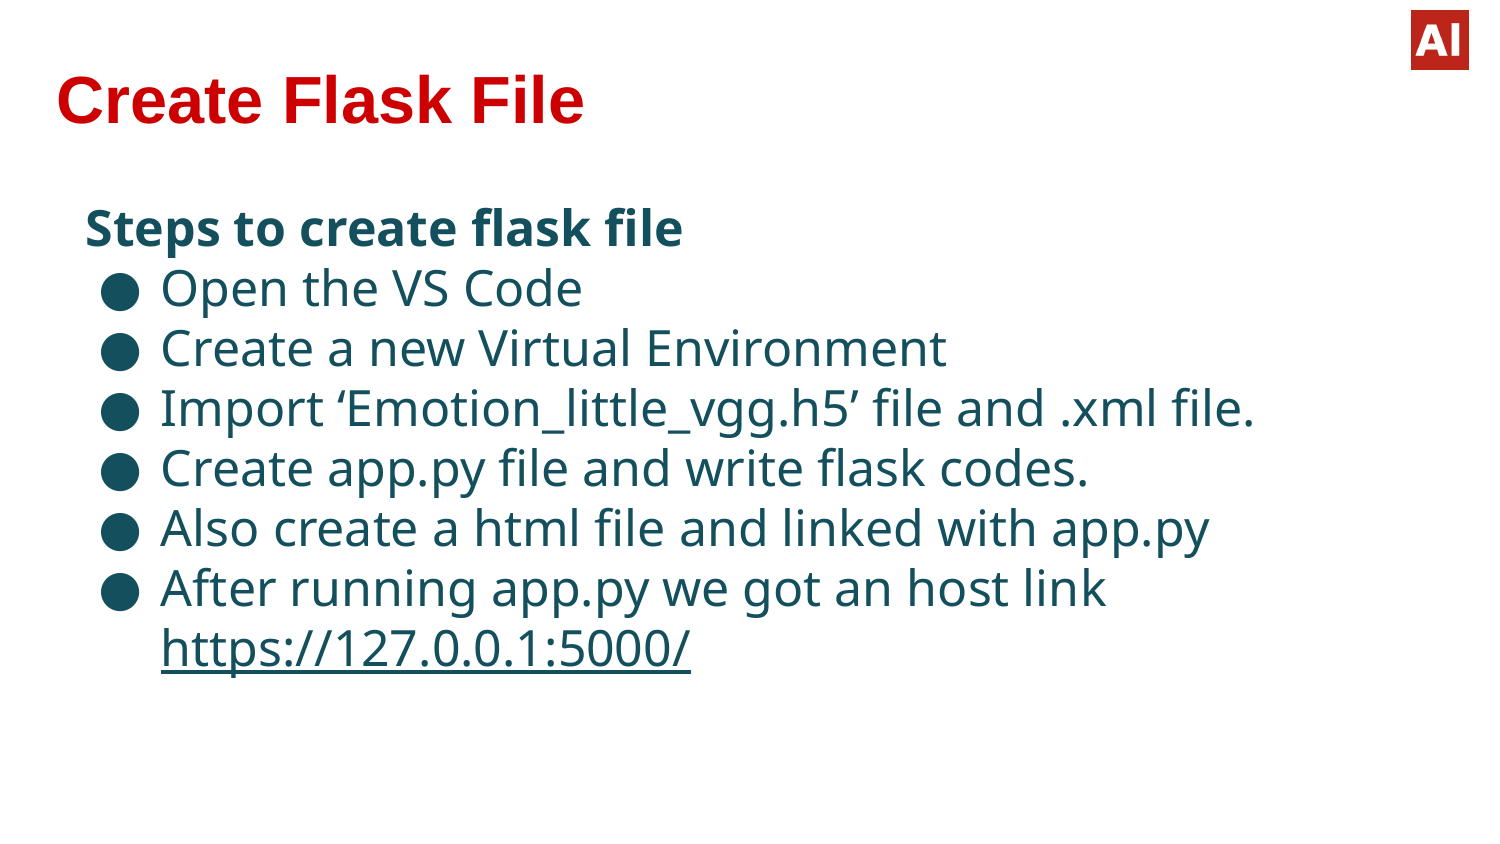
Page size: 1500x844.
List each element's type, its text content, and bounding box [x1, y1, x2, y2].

text_box Create Flask File [41, 23, 1459, 171]
title Steps to create flask file Open the VS Code Create a new Virtual Environment Import ‘Emotion_little_vgg.h5’ file and .xml file. Create app.py file and write flask codes. Also create a html file and linked with app.py After running app.py we got an host link https://127.0.0.1:5000/ [70, 181, 1430, 781]
picture [1411, 10, 1469, 70]
